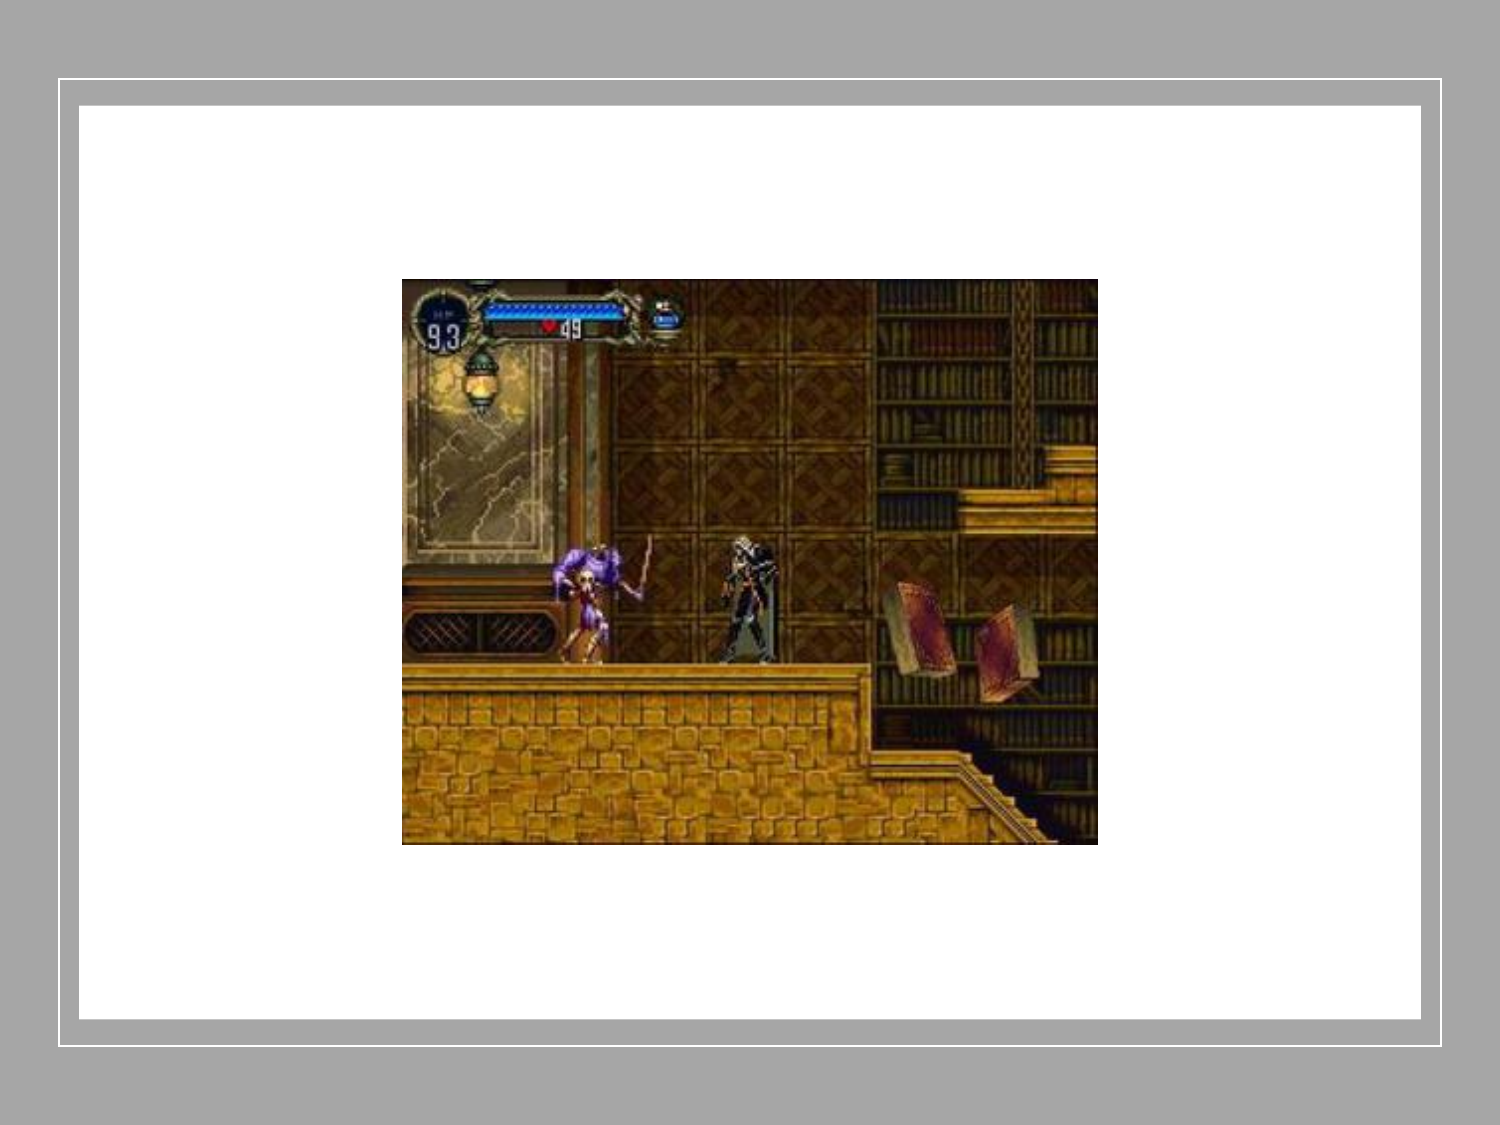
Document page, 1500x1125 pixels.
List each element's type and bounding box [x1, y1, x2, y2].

list [402, 279, 1098, 845]
text_box [0, 0, 1500, 1125]
text_box [58, 78, 1442, 1047]
text_box [78, 104, 1422, 1020]
